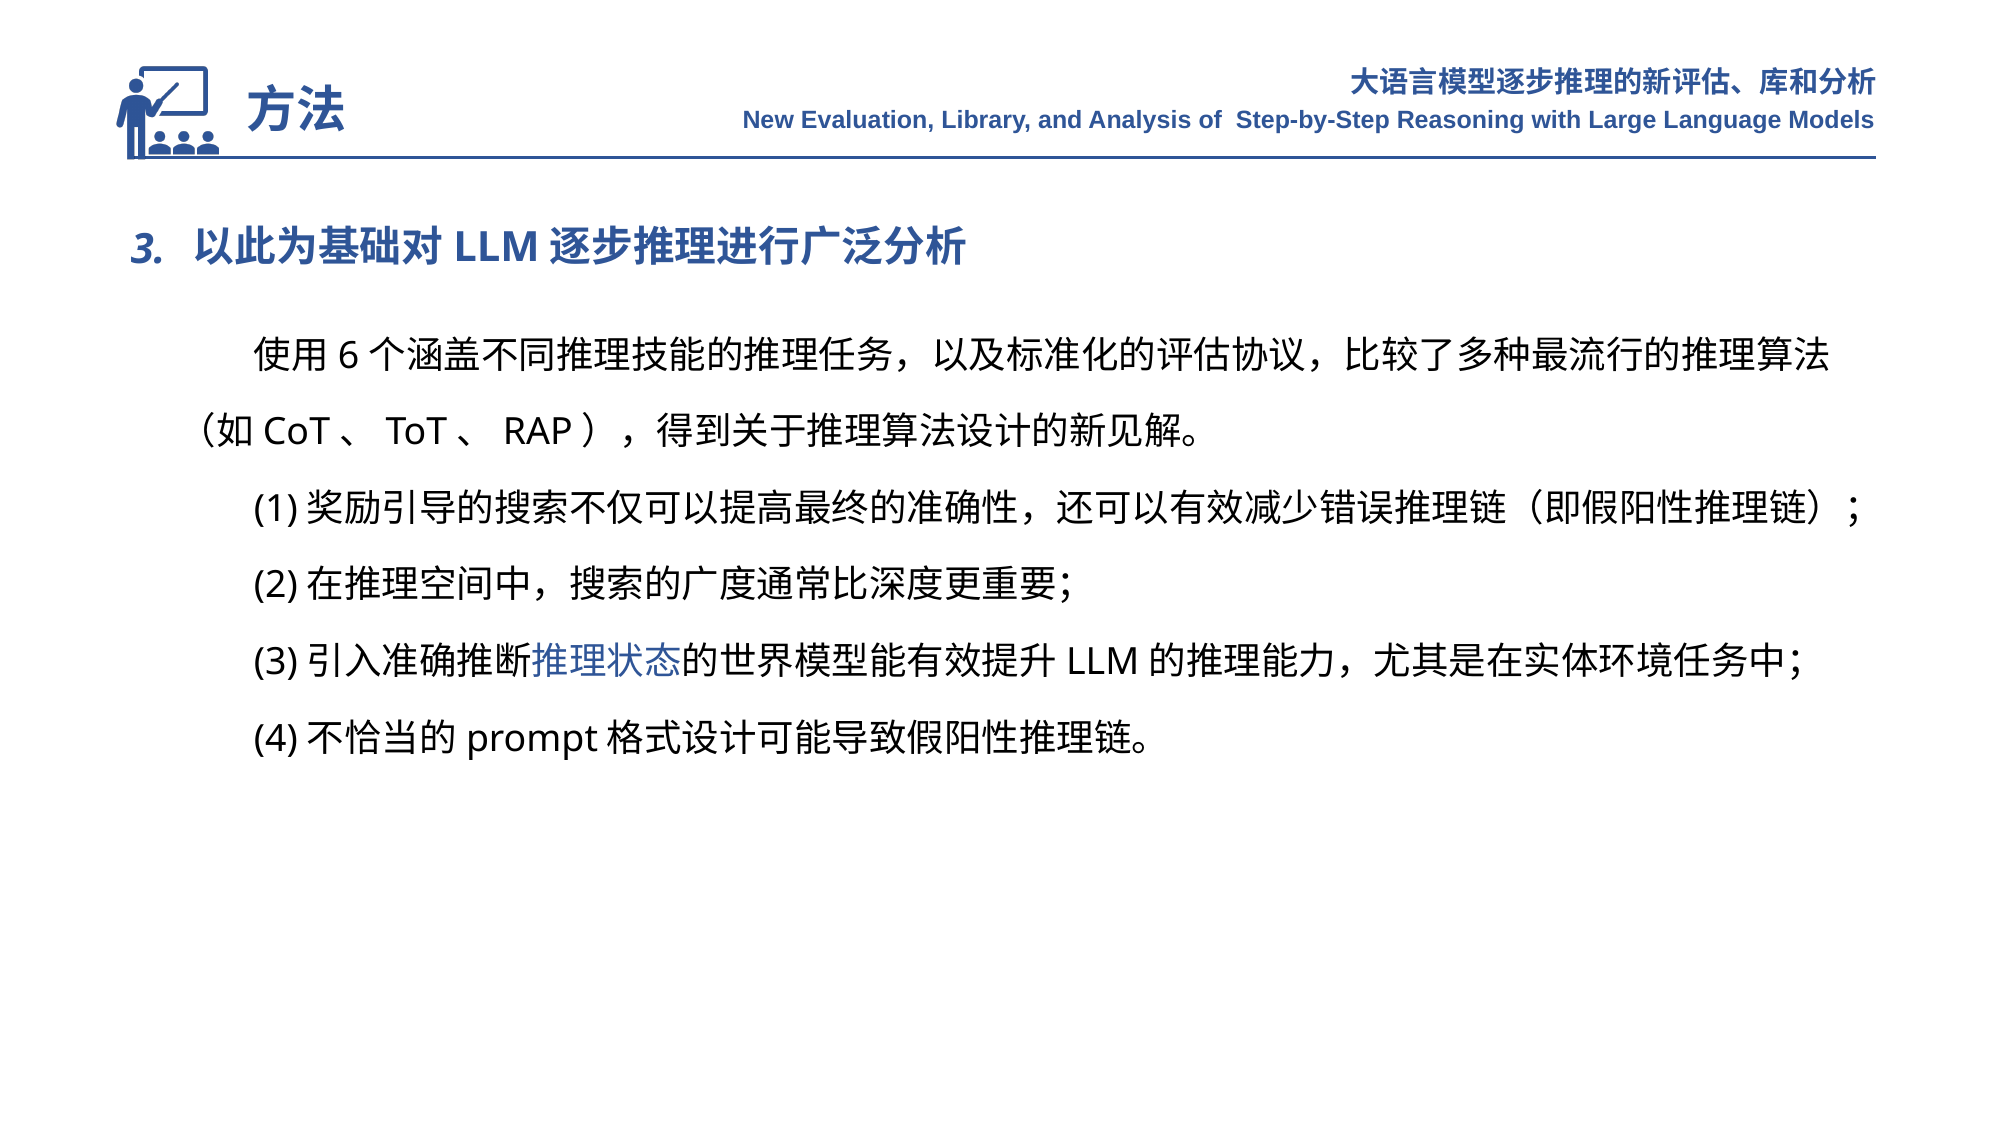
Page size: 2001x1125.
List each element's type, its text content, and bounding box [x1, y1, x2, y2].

text_box 使用6个涵盖不同推理技能的推理任务，以及标准化的评估协议，比较了多种最流行的推理算法（如CoT、ToT、RAP），得到关于推理算法设计的新见解。 (1)奖励引导的搜索不仅可以提高最终的准确性，还可以有效减少错误推理链（即假阳性推理链）； (2)在推理空间中，搜索的广度通常比深度更重要； (3)引入准确推断推理状态的世界模型能有效提升LLM的推理能力，尤其是在实体环境任务中； (4)不恰当的prompt格式设计可能导致假阳性推理链。 [164, 292, 1877, 847]
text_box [295, 49, 1893, 143]
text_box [110, 53, 1877, 170]
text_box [116, 196, 1363, 298]
